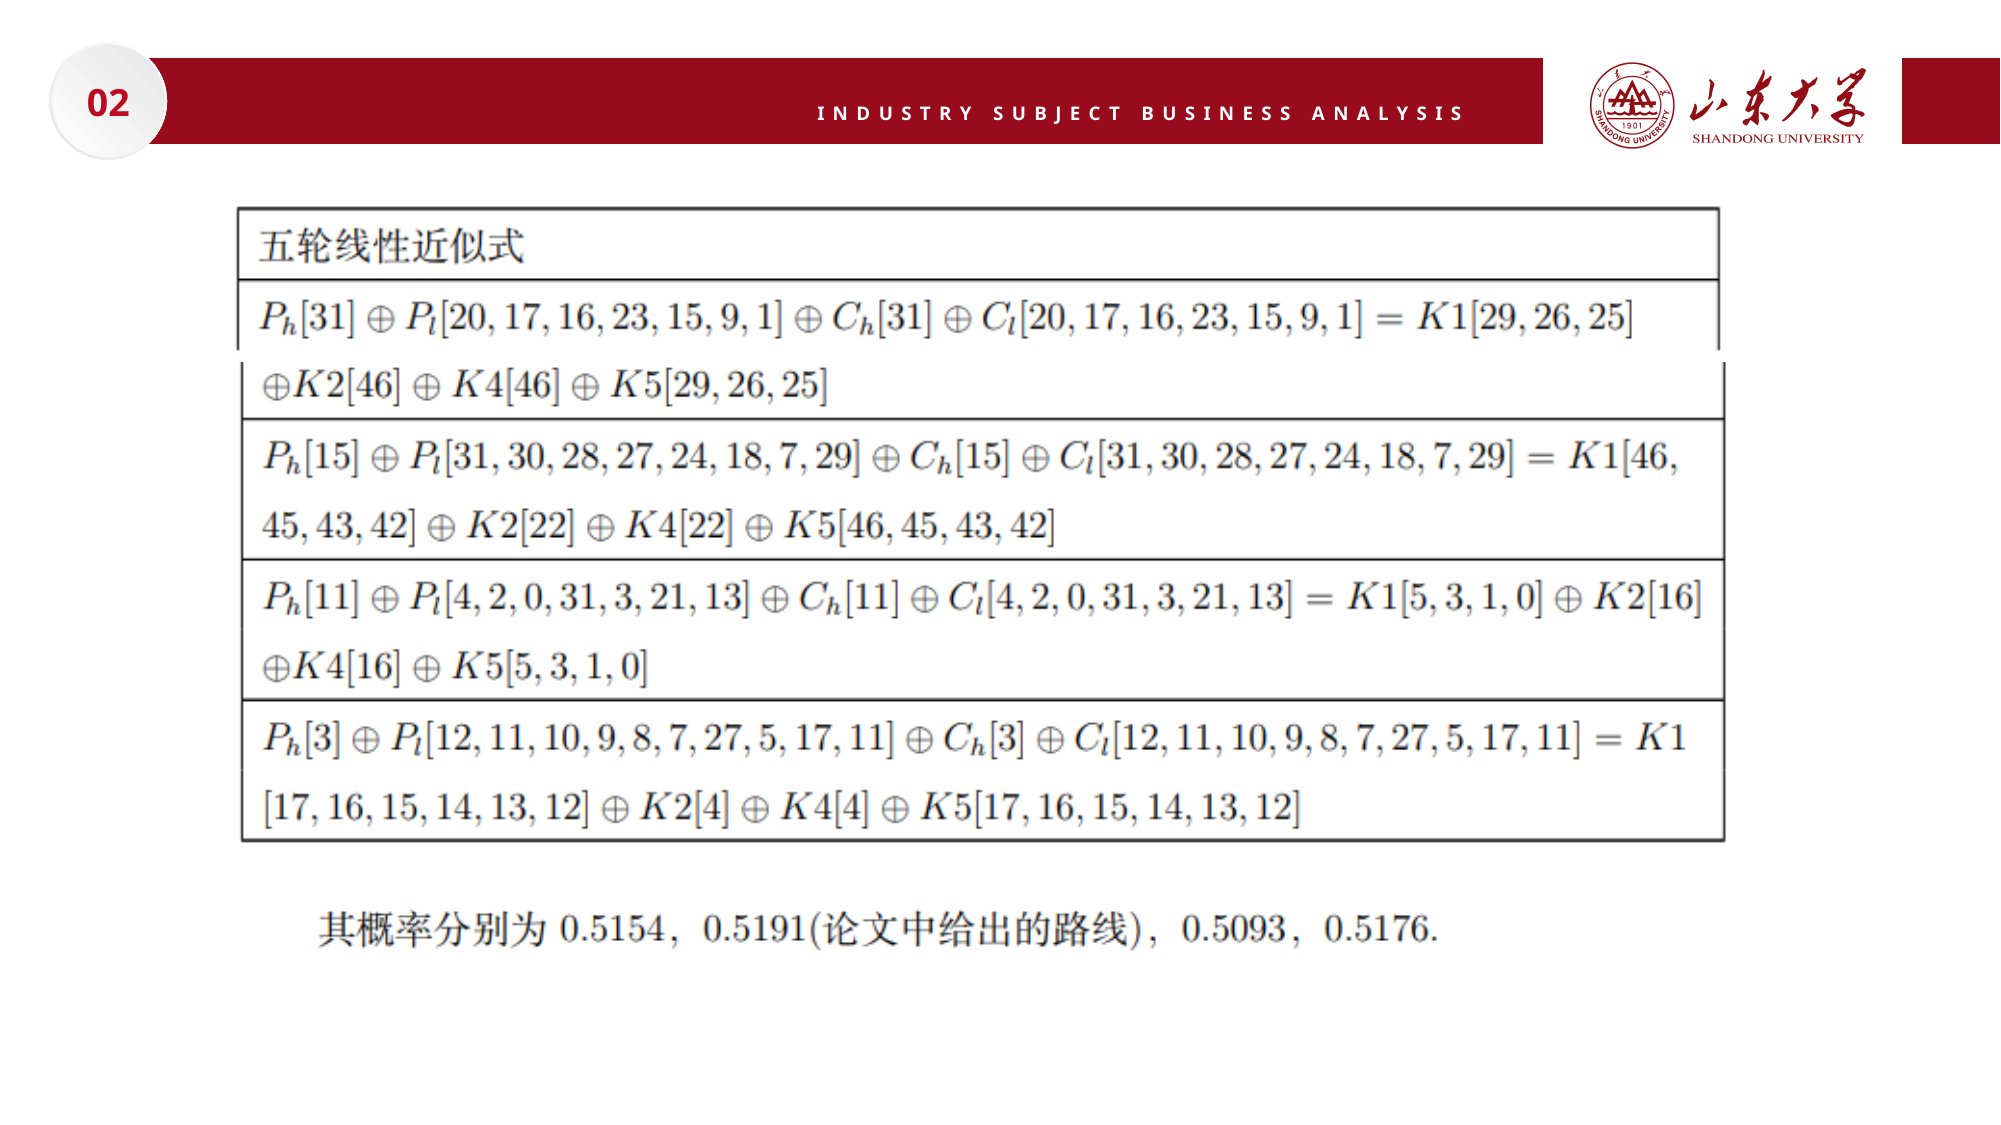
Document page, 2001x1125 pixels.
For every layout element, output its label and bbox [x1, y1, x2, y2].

text_box [1902, 49, 2000, 146]
text_box [49, 42, 168, 160]
picture [180, 28, 1902, 968]
text_box [168, 49, 1543, 146]
